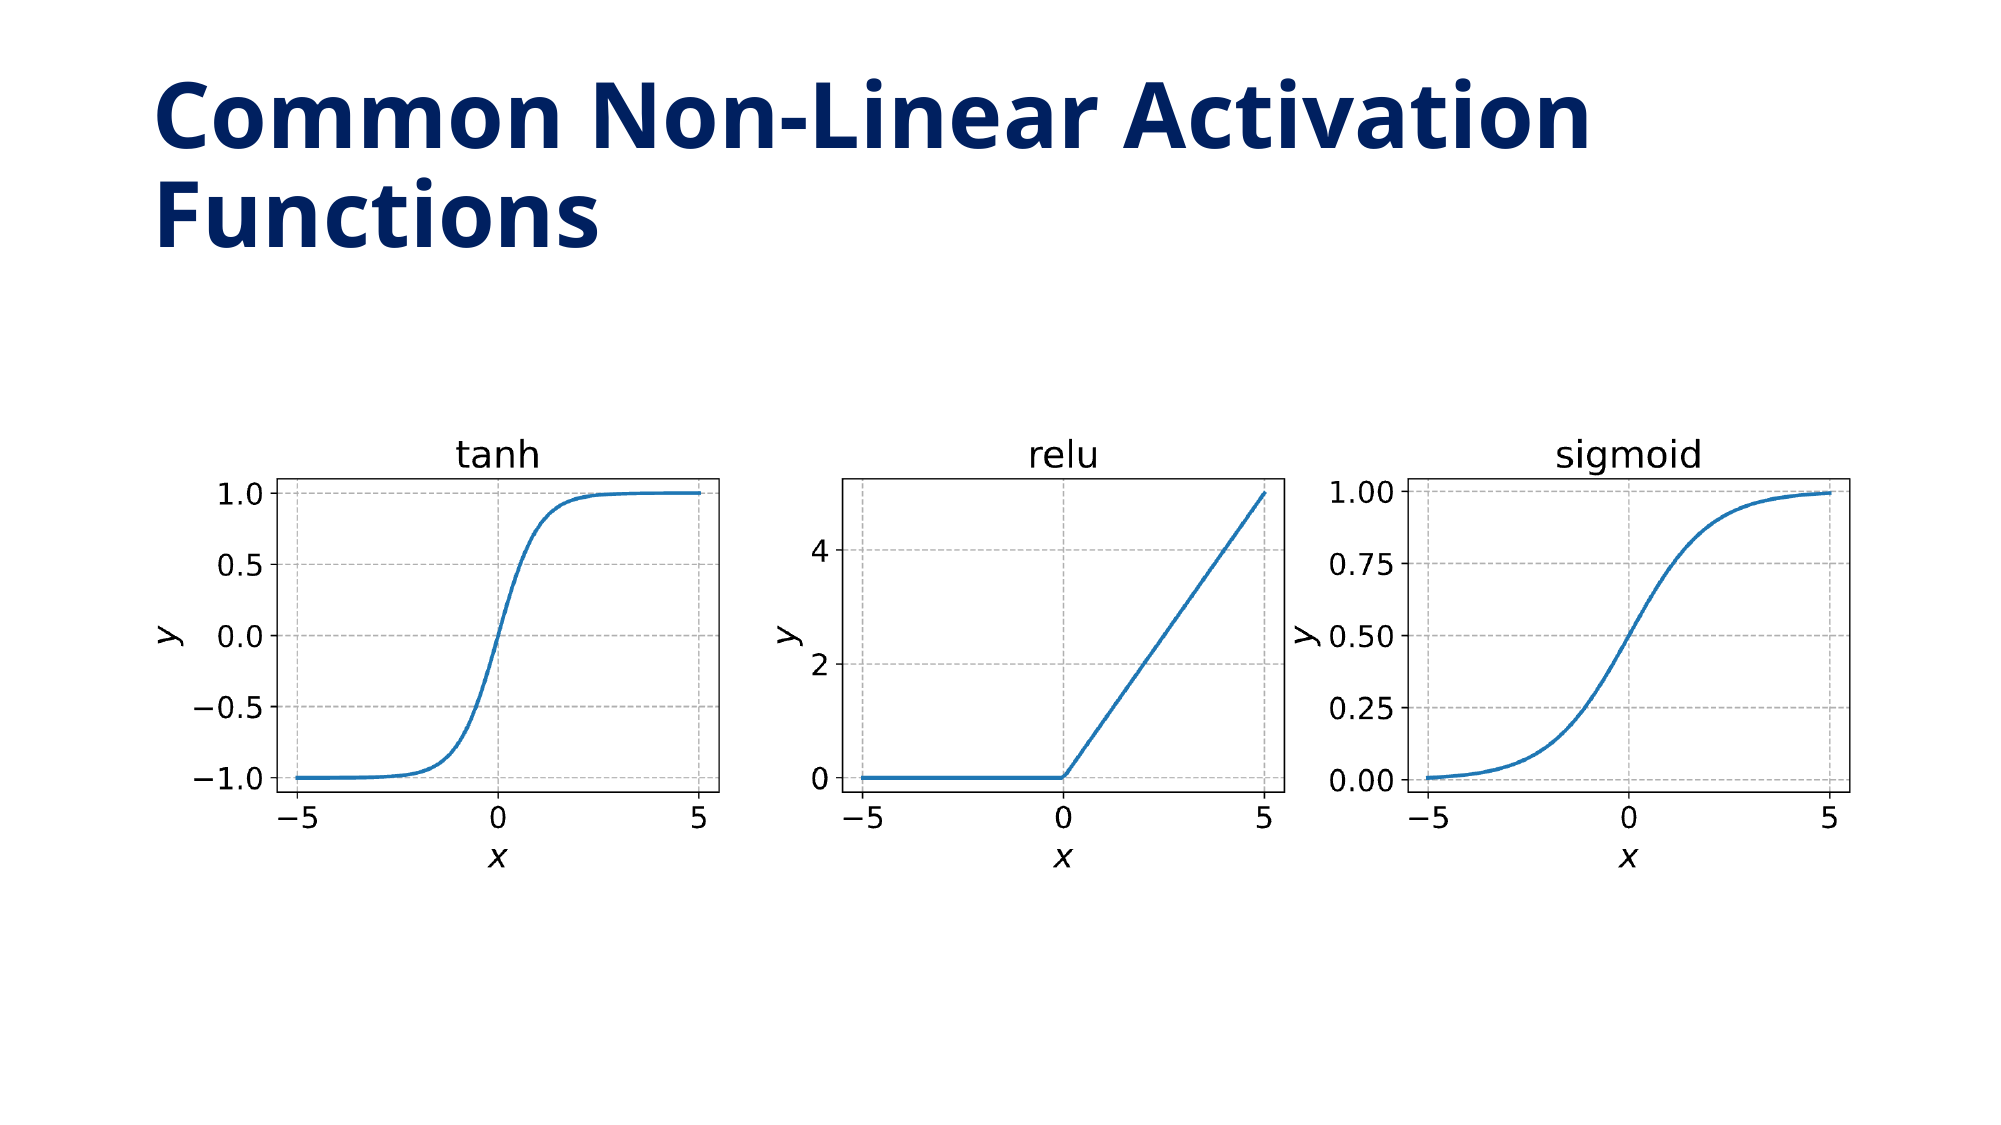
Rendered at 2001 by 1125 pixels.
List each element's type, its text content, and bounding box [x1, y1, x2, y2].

title Common Non-Linear Activation Functions [137, 59, 1863, 278]
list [136, 424, 1863, 888]
